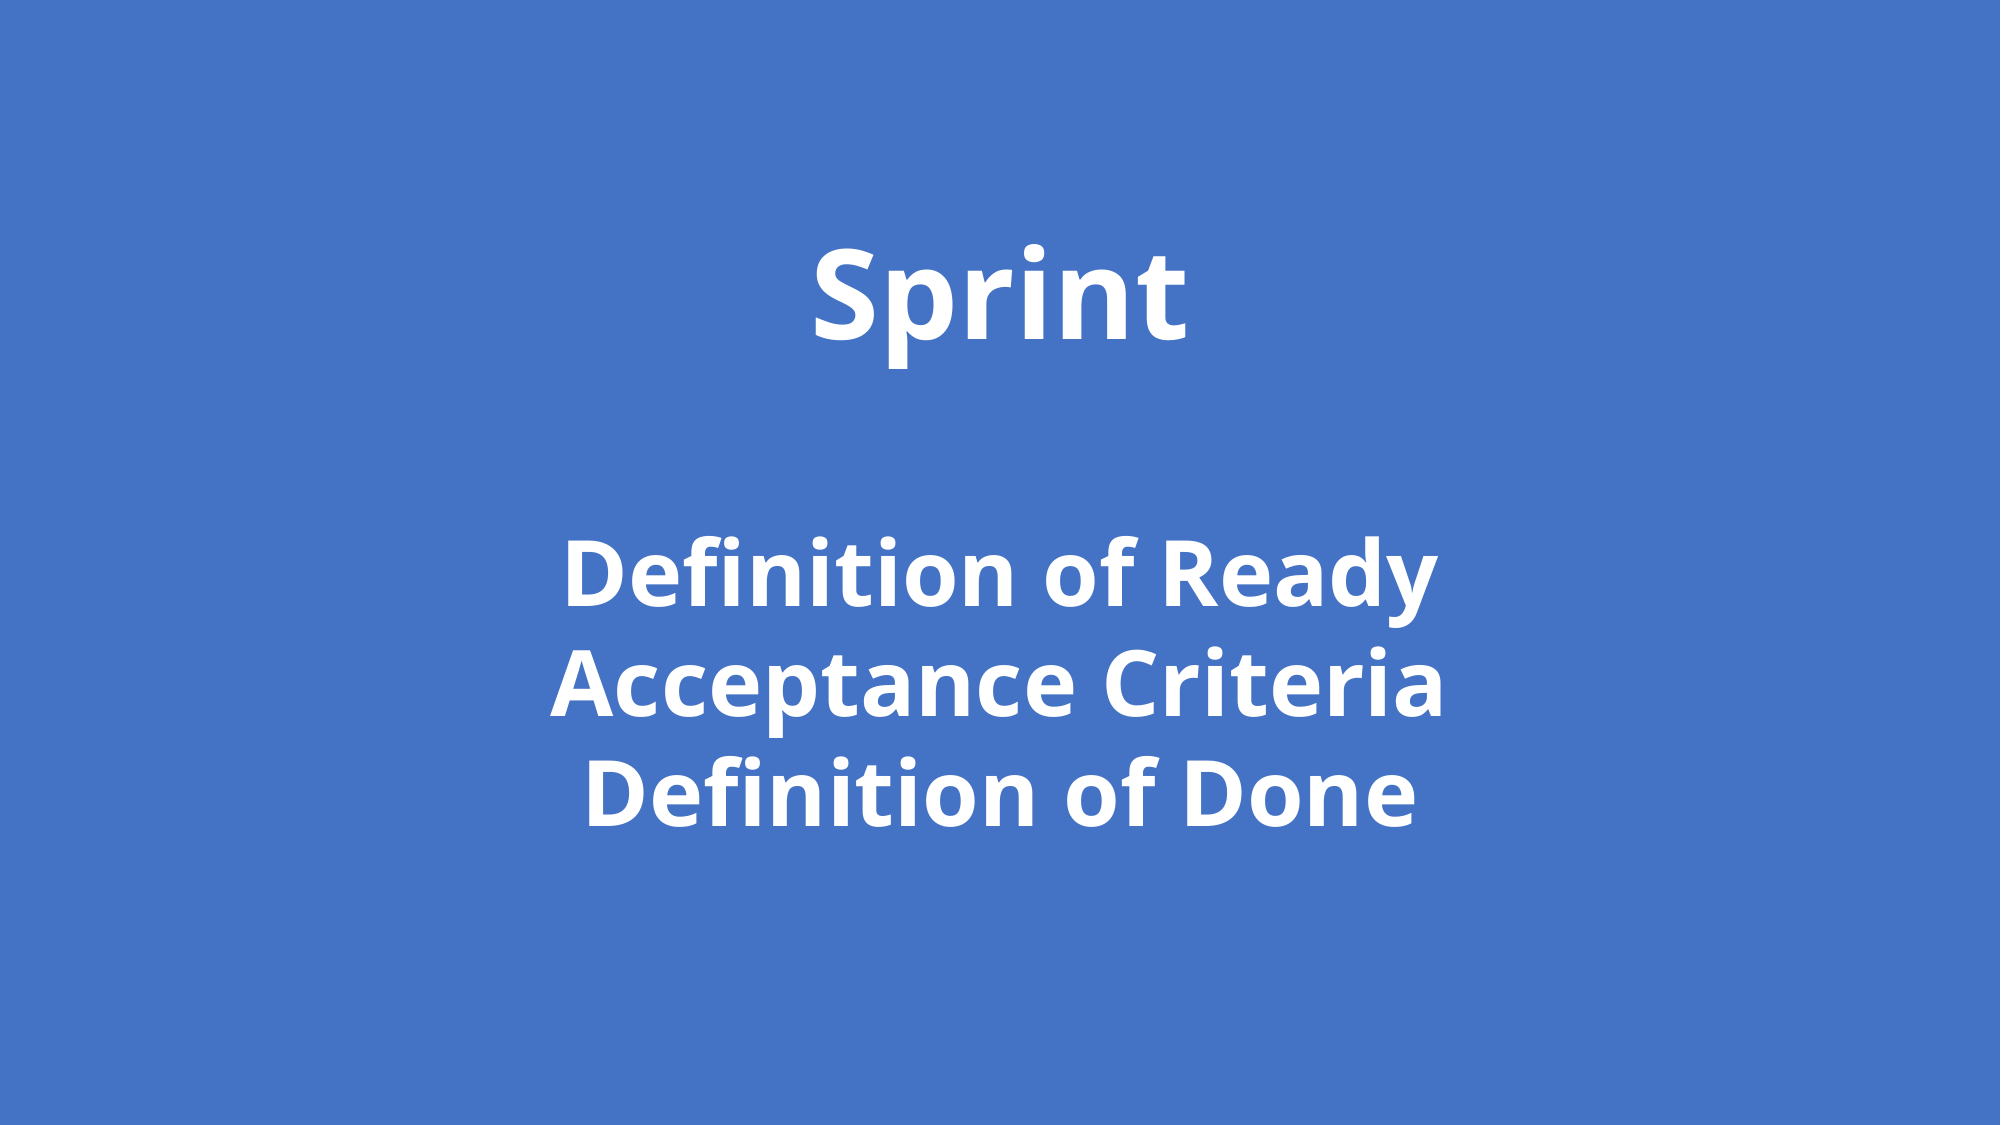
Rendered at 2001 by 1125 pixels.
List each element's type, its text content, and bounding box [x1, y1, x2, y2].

text_box Sprint Definition of Ready Acceptance Criteria Definition of Done [0, 207, 2000, 852]
